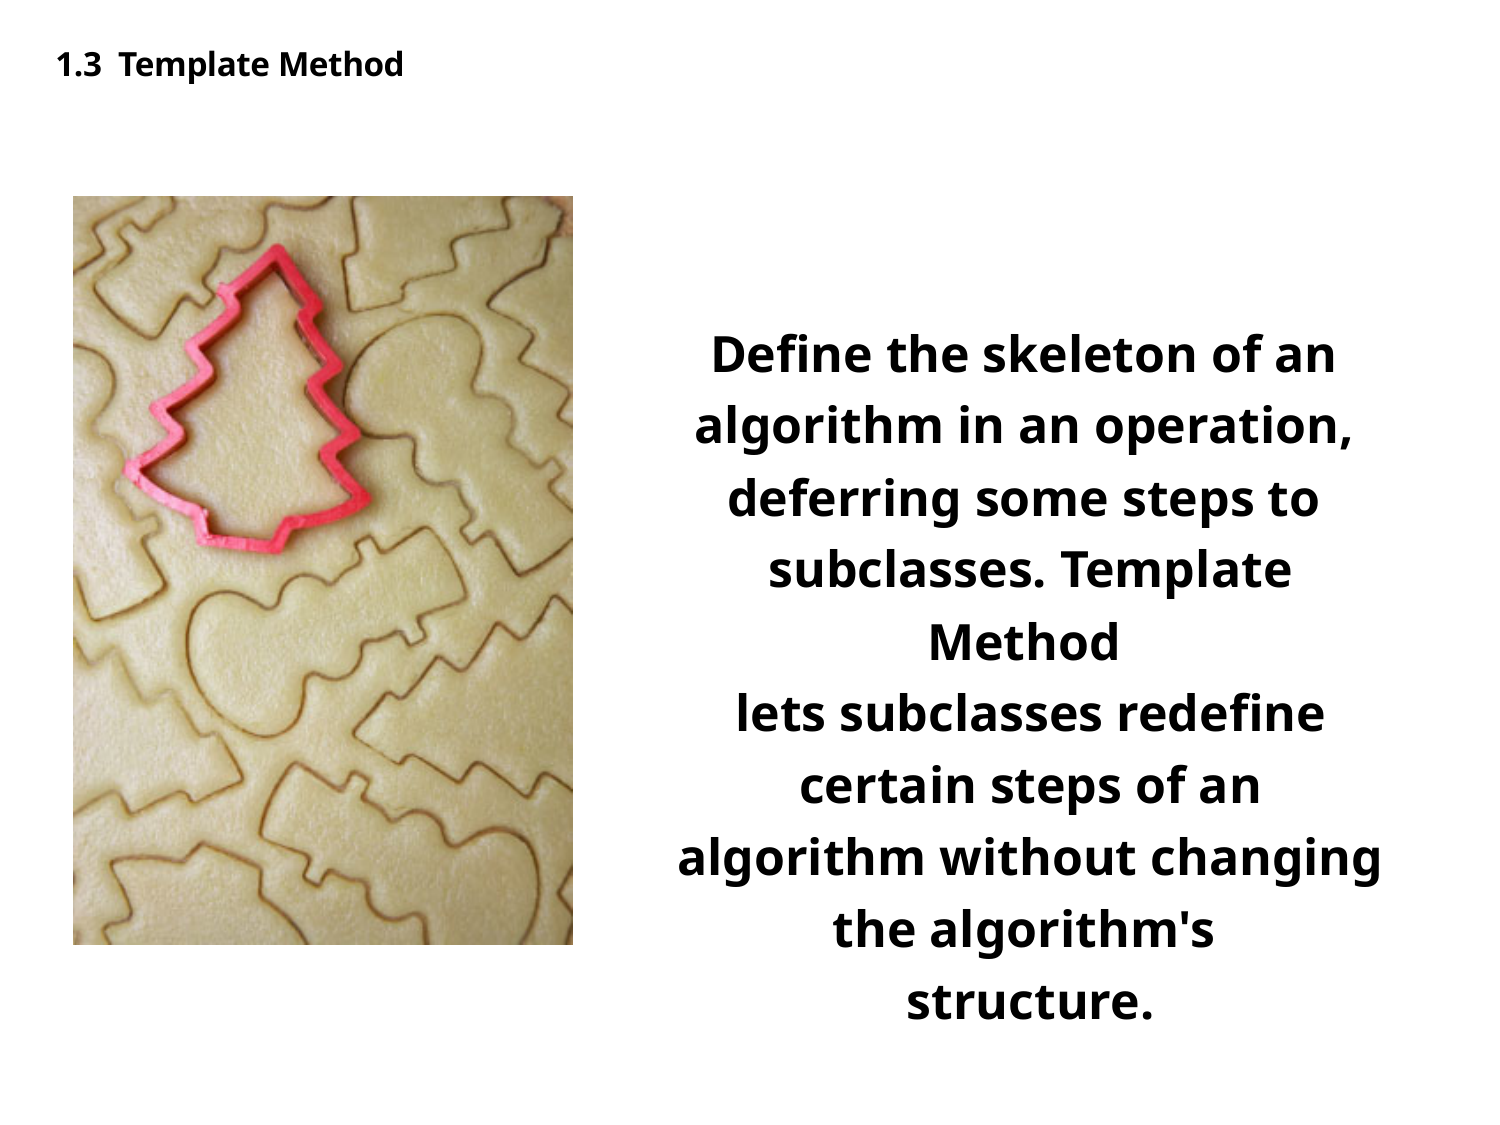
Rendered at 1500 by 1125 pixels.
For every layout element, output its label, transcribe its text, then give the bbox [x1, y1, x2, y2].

text_box 1.3 Template Method [40, 27, 1090, 91]
picture [72, 196, 574, 946]
text_box Define the skeleton of an algorithm in an operation, deferring some steps to subclasses. Template Method lets subclasses redefine certain steps of an algorithm without changing the algorithm's structure. [655, 302, 1406, 1038]
